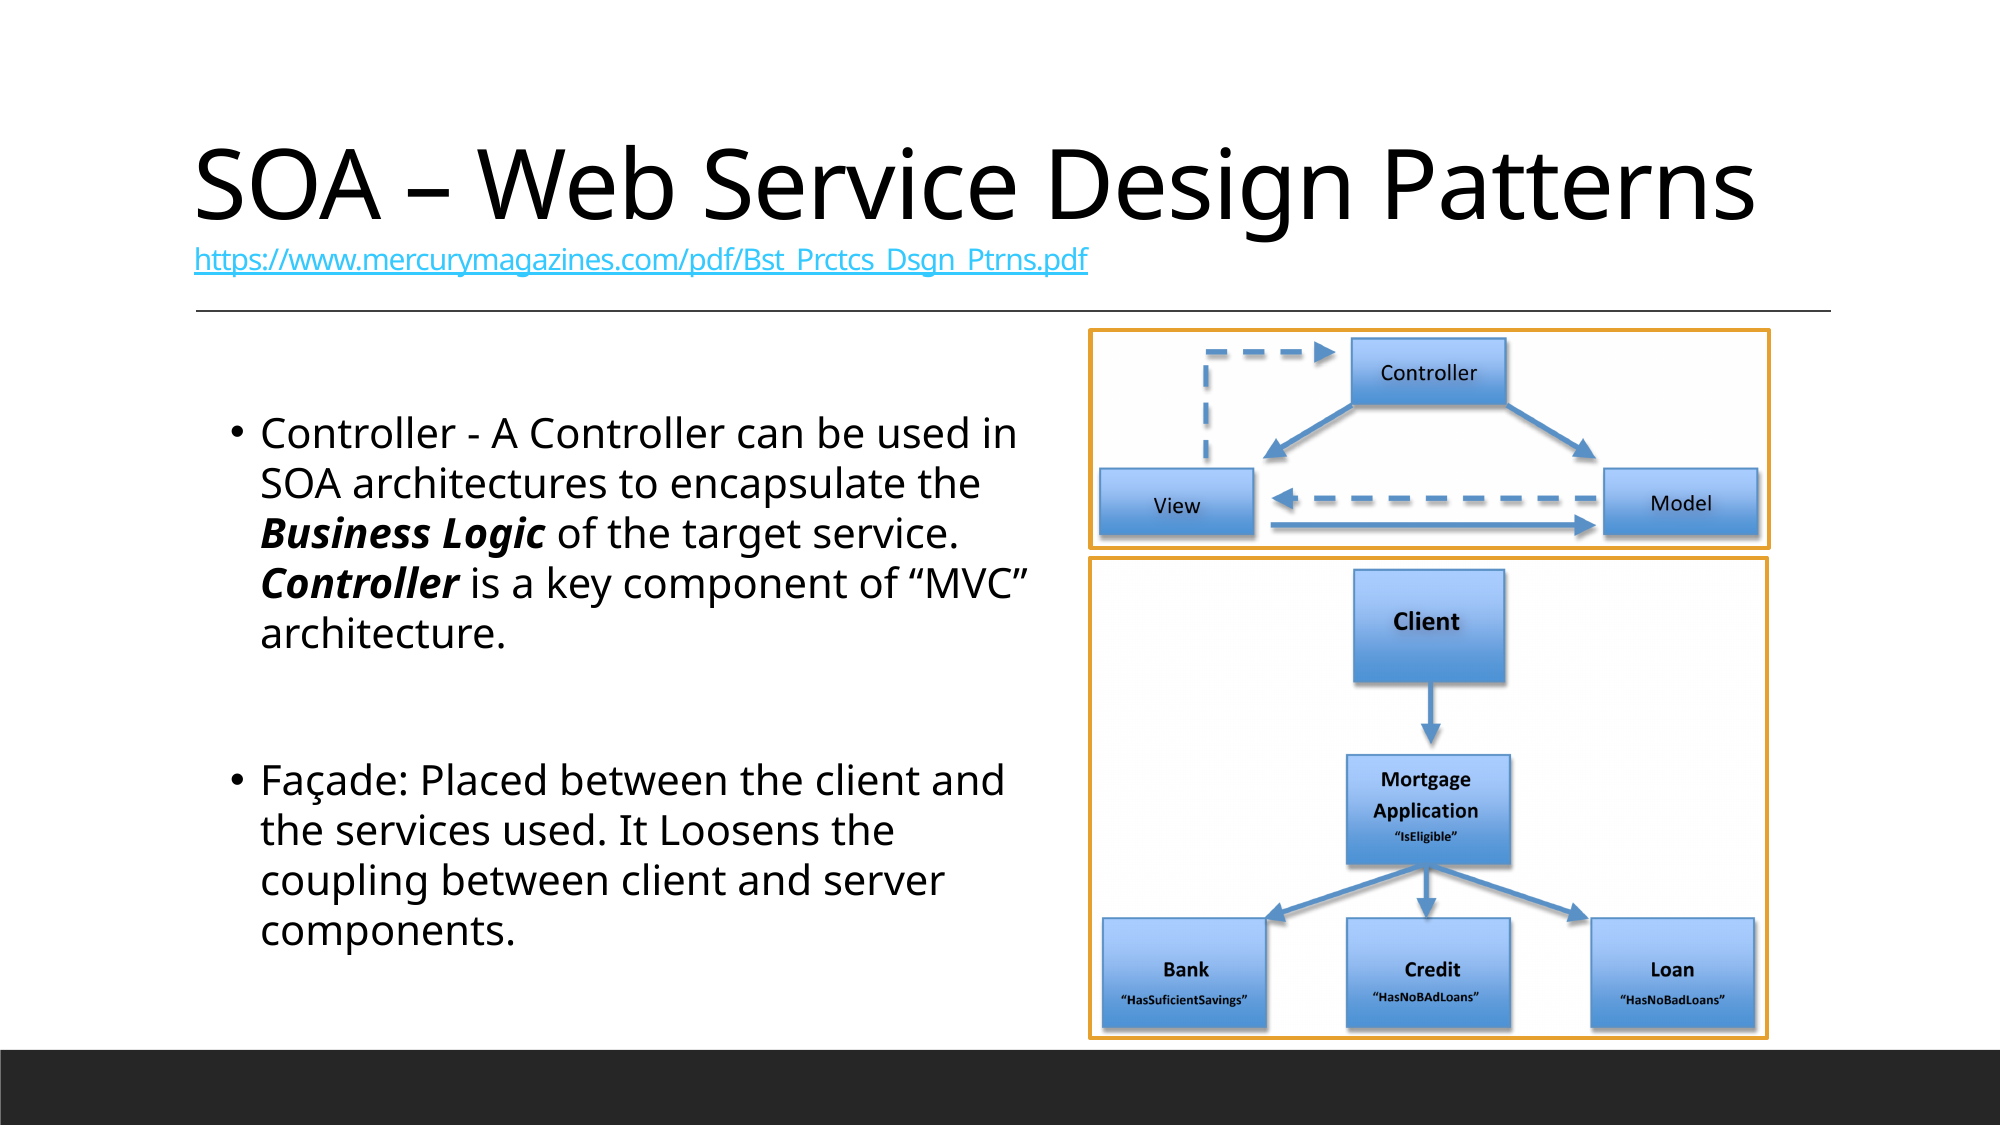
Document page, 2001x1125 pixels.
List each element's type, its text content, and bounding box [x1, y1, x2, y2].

picture [1092, 331, 1768, 547]
title SOA – Web Service Design Patterns https://www.mercurymagazines.com/pdf/Bst_Prctcs_Dsgn_Ptrns.pdf [179, 47, 1899, 285]
picture [1091, 559, 1766, 1037]
list Controller - A Controller can be used in SOA architectures to encapsulate the Business Logic of the target service. Controller is a key component of “MVC” architecture. Façade: Placed between the client and the services used. It Loosens the coupling between client and server components. [196, 312, 1043, 1049]
